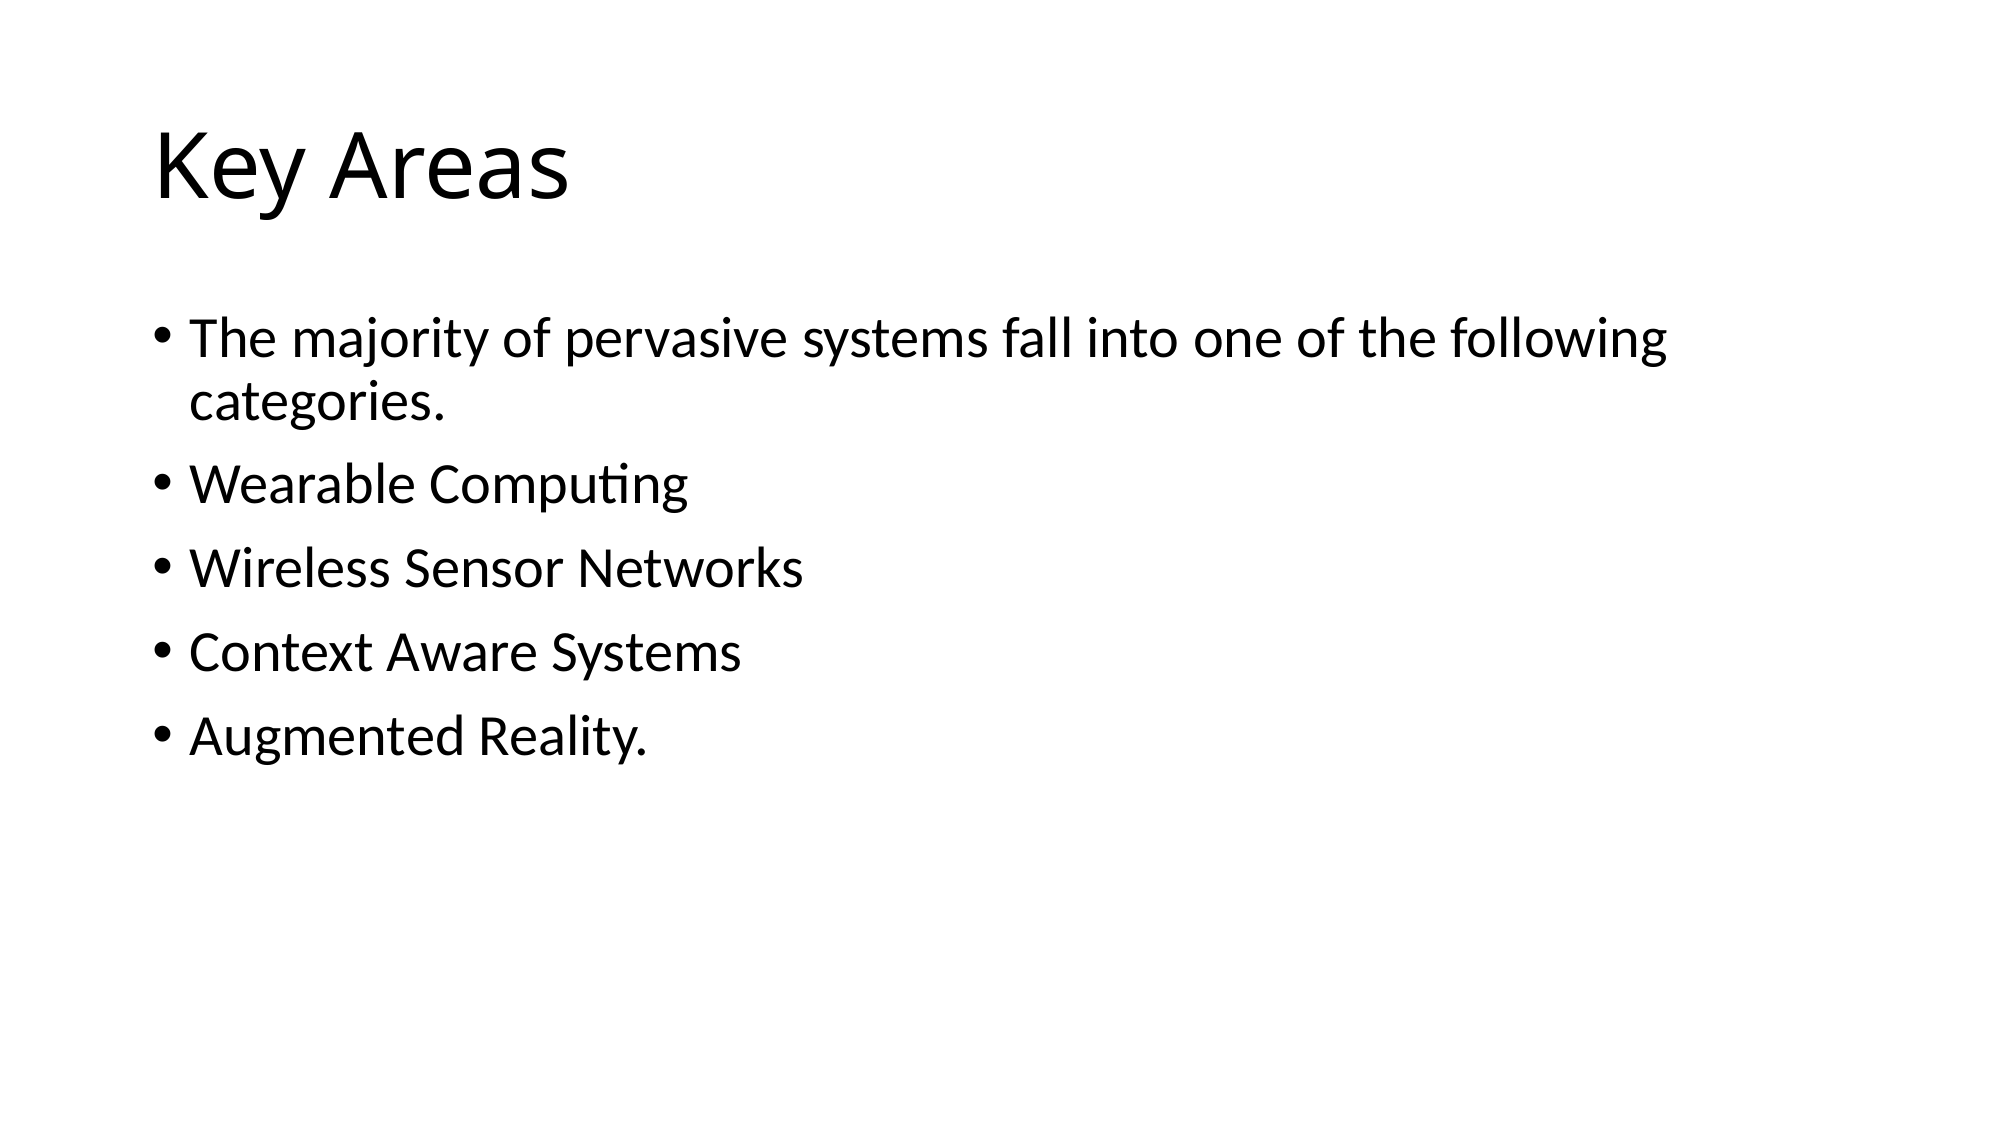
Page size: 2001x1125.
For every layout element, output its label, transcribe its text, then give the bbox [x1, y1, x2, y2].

title Key Areas [137, 59, 1863, 278]
list The majority of pervasive systems fall into one of the following categories. Wearable Computing Wireless Sensor Networks Context Aware Systems Augmented Reality. [137, 299, 1863, 1014]
